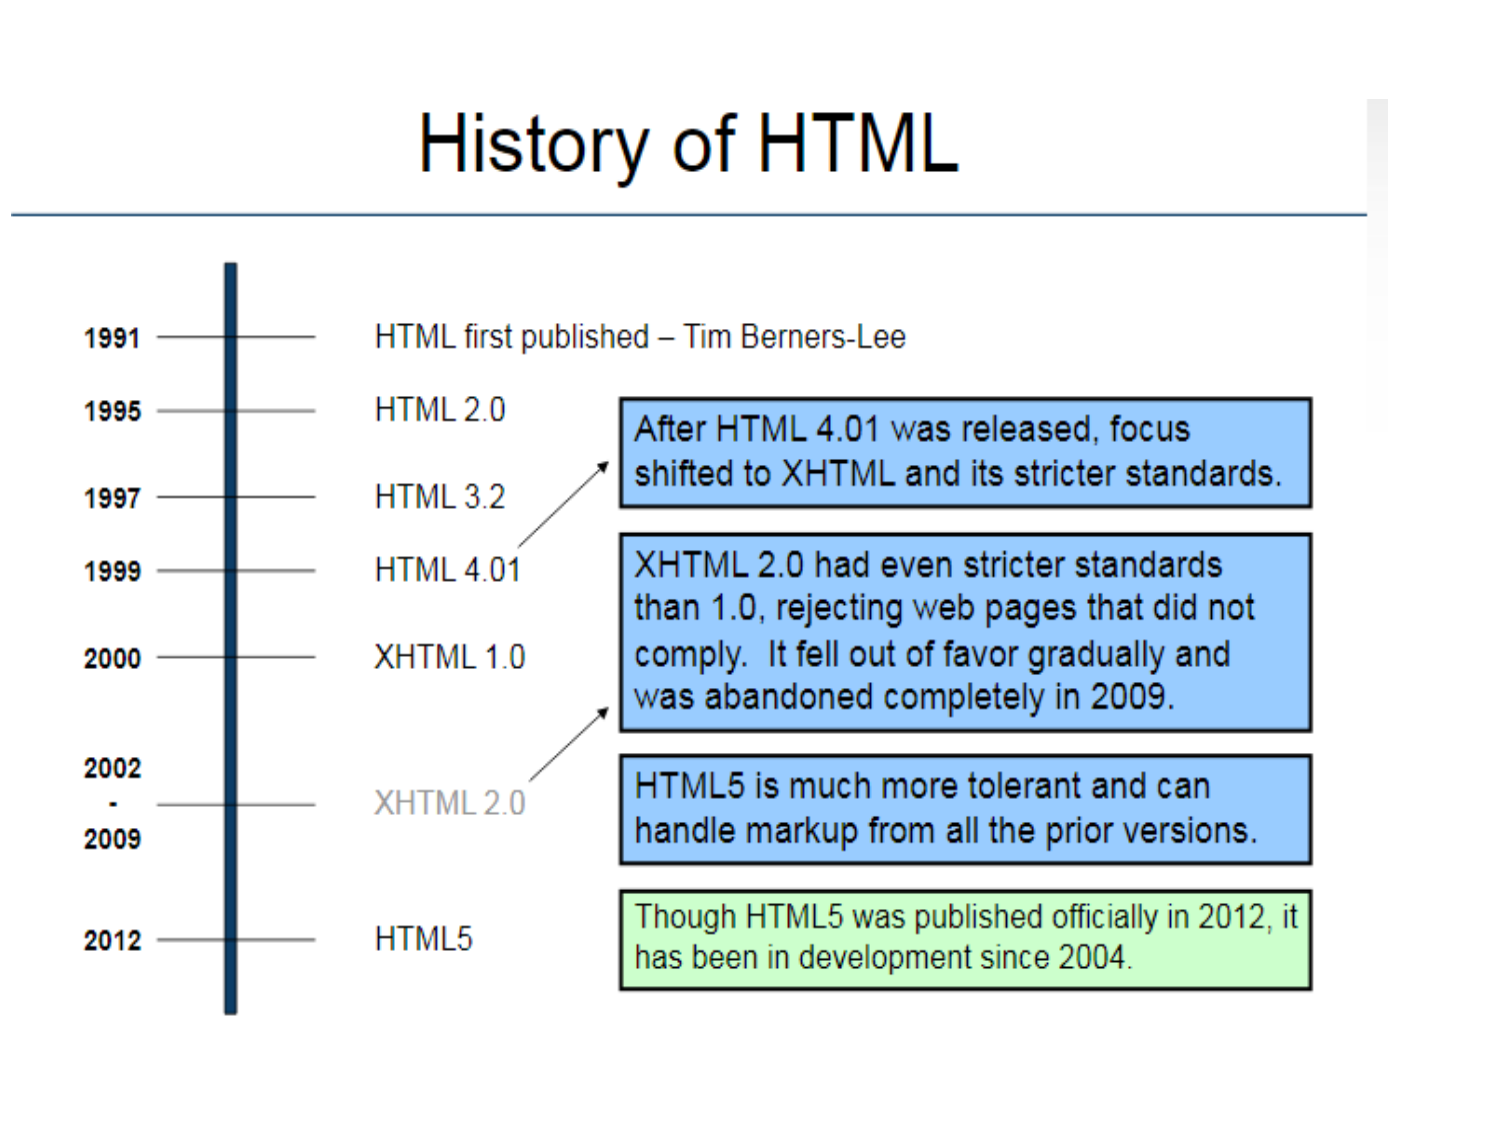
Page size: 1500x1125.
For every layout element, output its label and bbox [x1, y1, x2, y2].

picture [11, 99, 1388, 1038]
